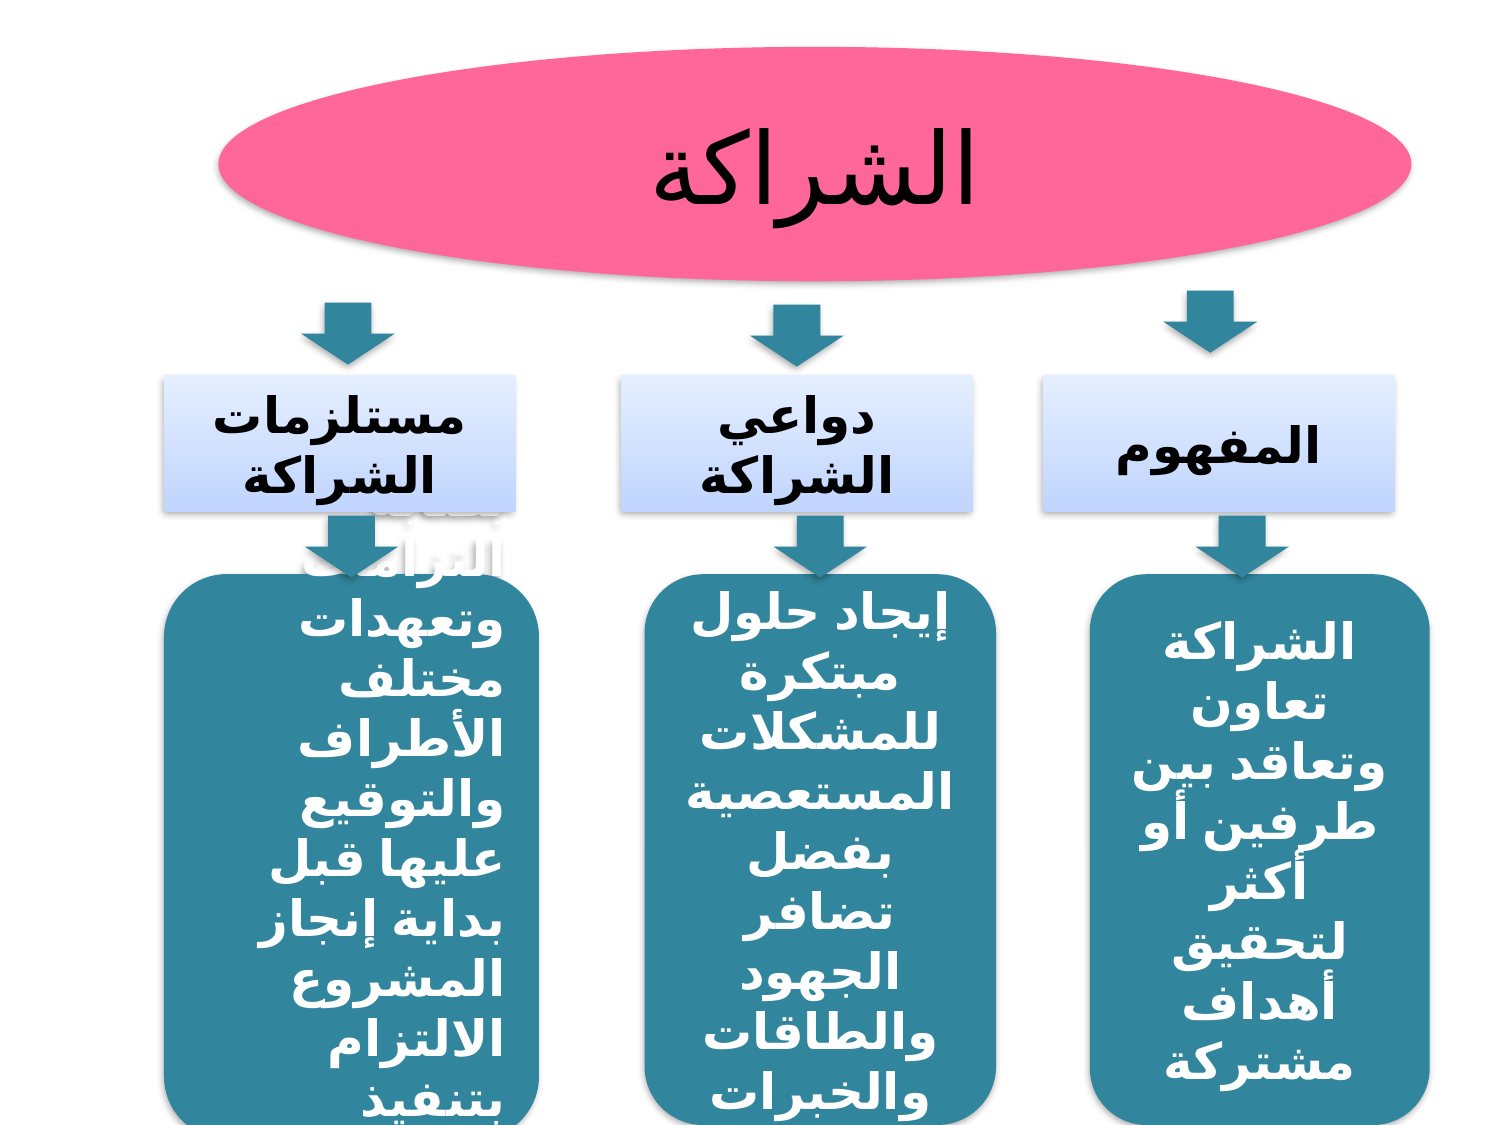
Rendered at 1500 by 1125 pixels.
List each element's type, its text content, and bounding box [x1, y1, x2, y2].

text_box إيجاد حلول مبتكرة للمشكلات المستعصية بفضل تضافر الجهود والطاقات والخبرات [642, 572, 999, 1125]
text_box [771, 513, 870, 580]
text_box دواعي الشراكة [620, 374, 973, 512]
text_box التوثيق بكتابة التزامات وتعهدات مختلف الأطراف والتوقيع عليها قبل بداية إنجاز المشروع الالتزام بتنفيذ التعهدات ومتابعة تطبيقها [161, 572, 542, 1125]
text_box الشراكة [217, 46, 1413, 283]
text_box مستلزمات الشراكة [163, 374, 516, 512]
text_box [302, 513, 401, 580]
text_box الشراكة تعاون وتعاقد بين طرفين أو أكثر لتحقيق أهداف مشتركة [1087, 572, 1432, 1125]
text_box [299, 300, 397, 367]
text_box [1161, 288, 1260, 355]
text_box [1193, 513, 1292, 580]
text_box [747, 302, 846, 369]
text_box المفهوم [1042, 374, 1395, 512]
